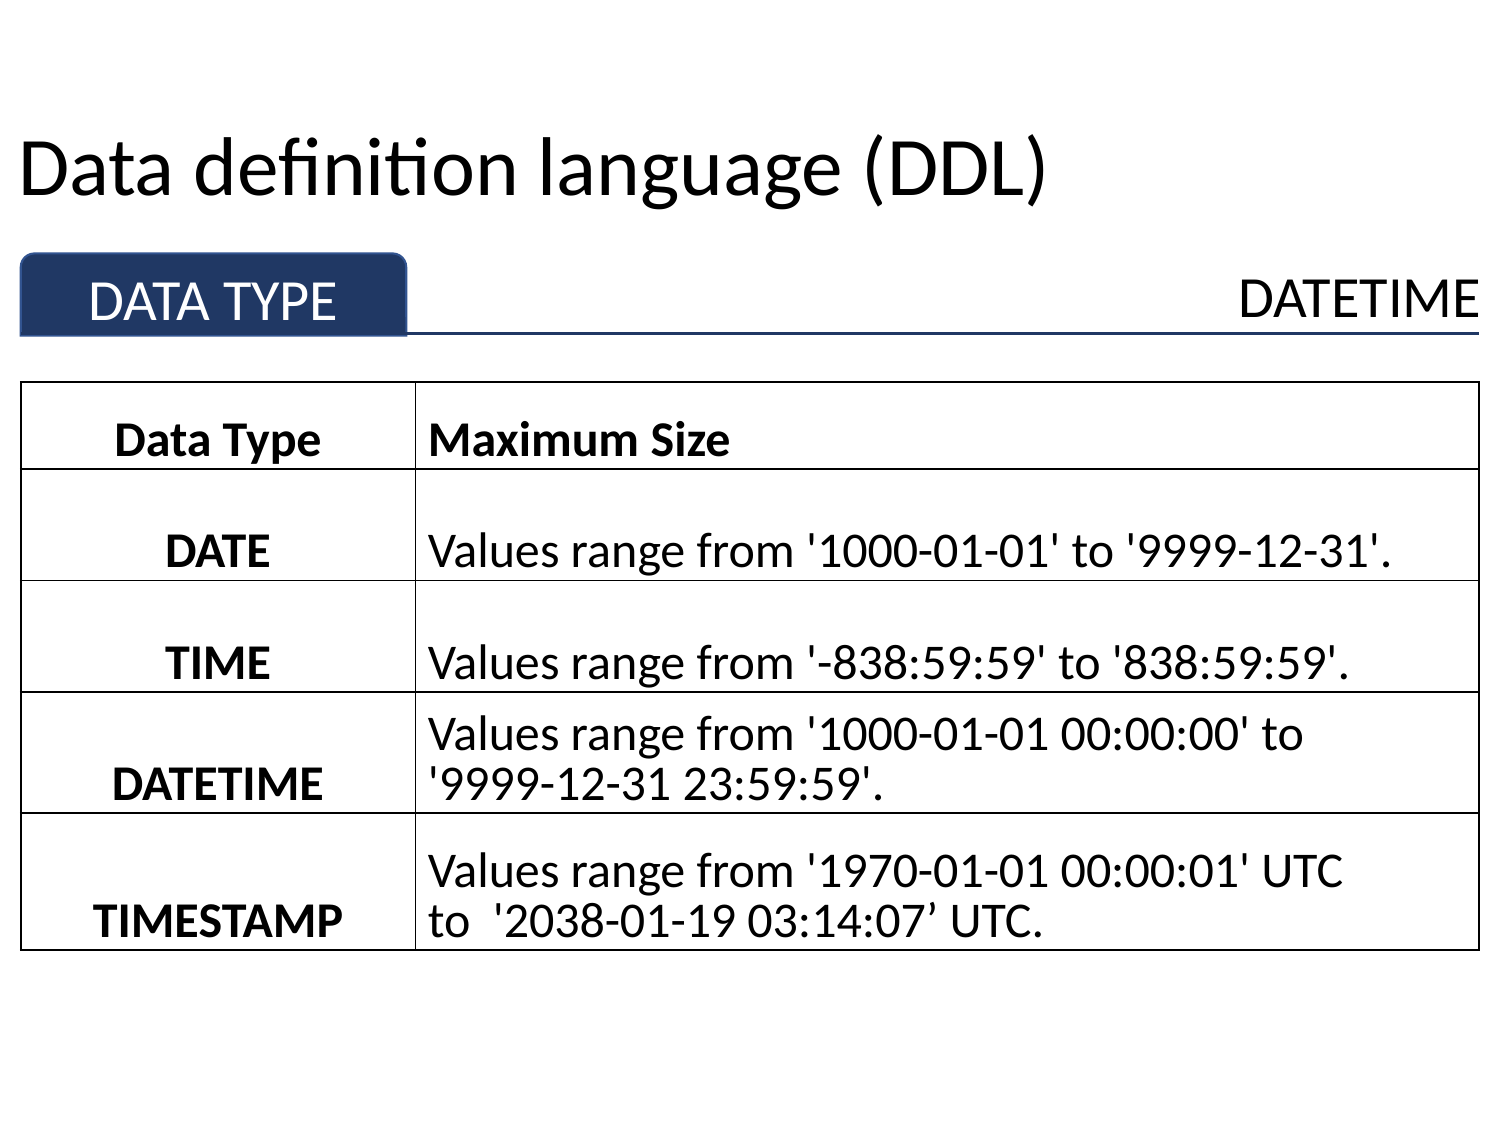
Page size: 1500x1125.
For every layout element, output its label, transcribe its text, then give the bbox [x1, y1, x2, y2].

text_box DATA TYPE [19, 252, 408, 337]
table_cell Values range from '-838:59:59' to '838:59:59'. [416, 581, 1478, 691]
text_box DATETIME [1061, 251, 1500, 337]
table_cell Values range from '1000-01-01 00:00:00' to '9999-12-31 23:59:59'. [416, 693, 1478, 812]
table_header Data Type [22, 383, 415, 468]
table_cell TIMESTAMP [22, 814, 415, 949]
table_cell DATE [22, 470, 415, 580]
table_cell DATETIME [22, 693, 415, 812]
table_cell Values range from '1970-01-01 00:00:01' UTC to '2038-01-19 03:14:07’ UTC. [416, 814, 1478, 949]
table_cell Values range from '1000-01-01' to '9999-12-31'. [416, 470, 1478, 580]
table_cell TIME [22, 581, 415, 691]
table_header Maximum Size [416, 383, 1478, 468]
title Data definition language (DDL) [3, 59, 1297, 278]
